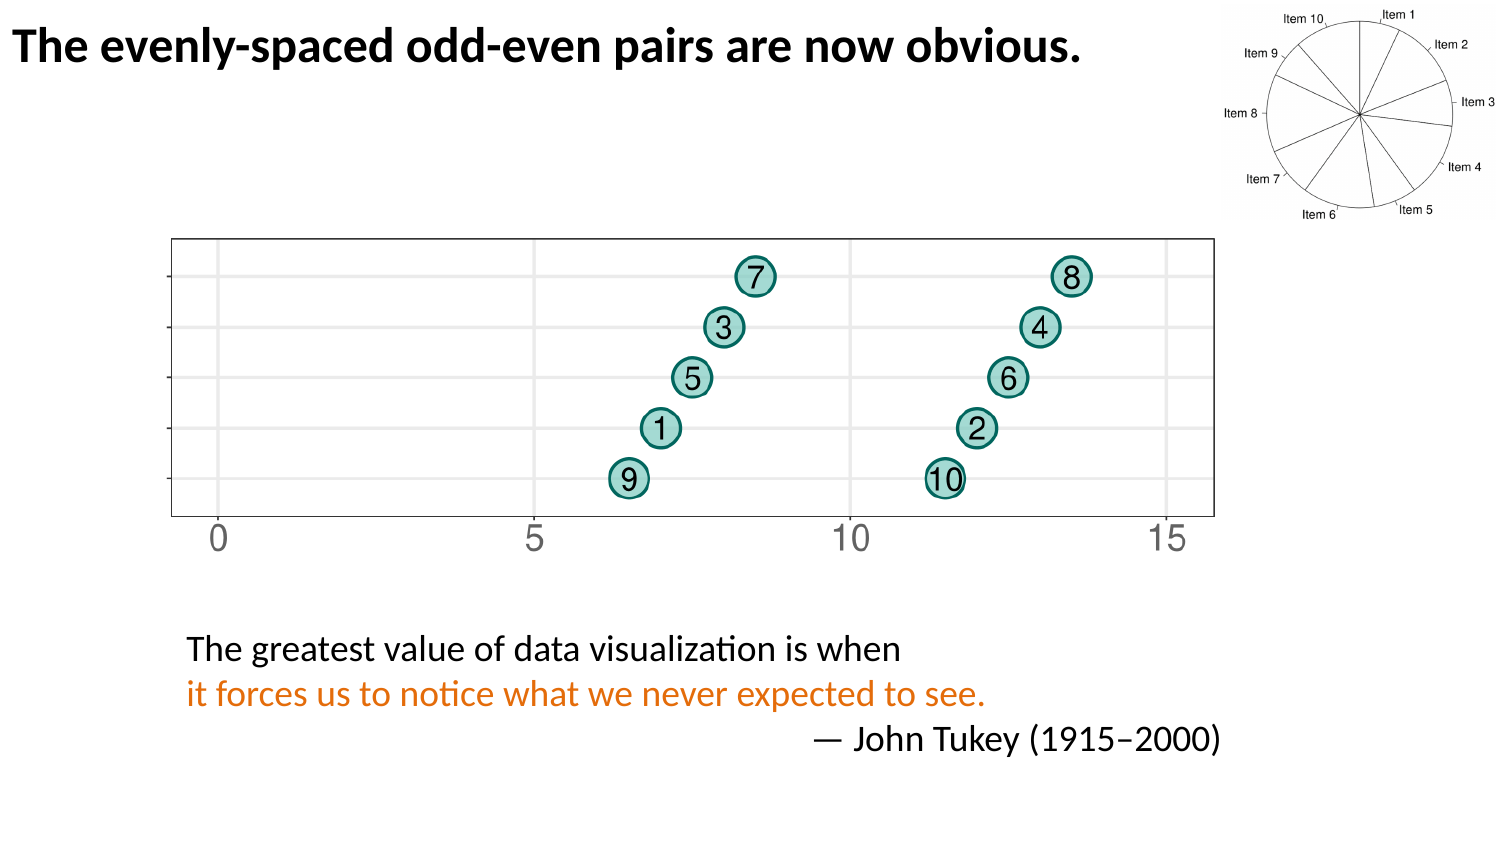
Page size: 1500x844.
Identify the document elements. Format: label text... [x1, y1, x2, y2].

title The evenly-spaced odd-even pairs are now obvious. [11, 11, 1188, 134]
text_box The greatest value of data visualization is when it forces us to notice what we never expected to see. — John Tukey (1915–2000) [186, 624, 1222, 760]
picture [1221, 4, 1497, 220]
picture [154, 231, 1222, 559]
